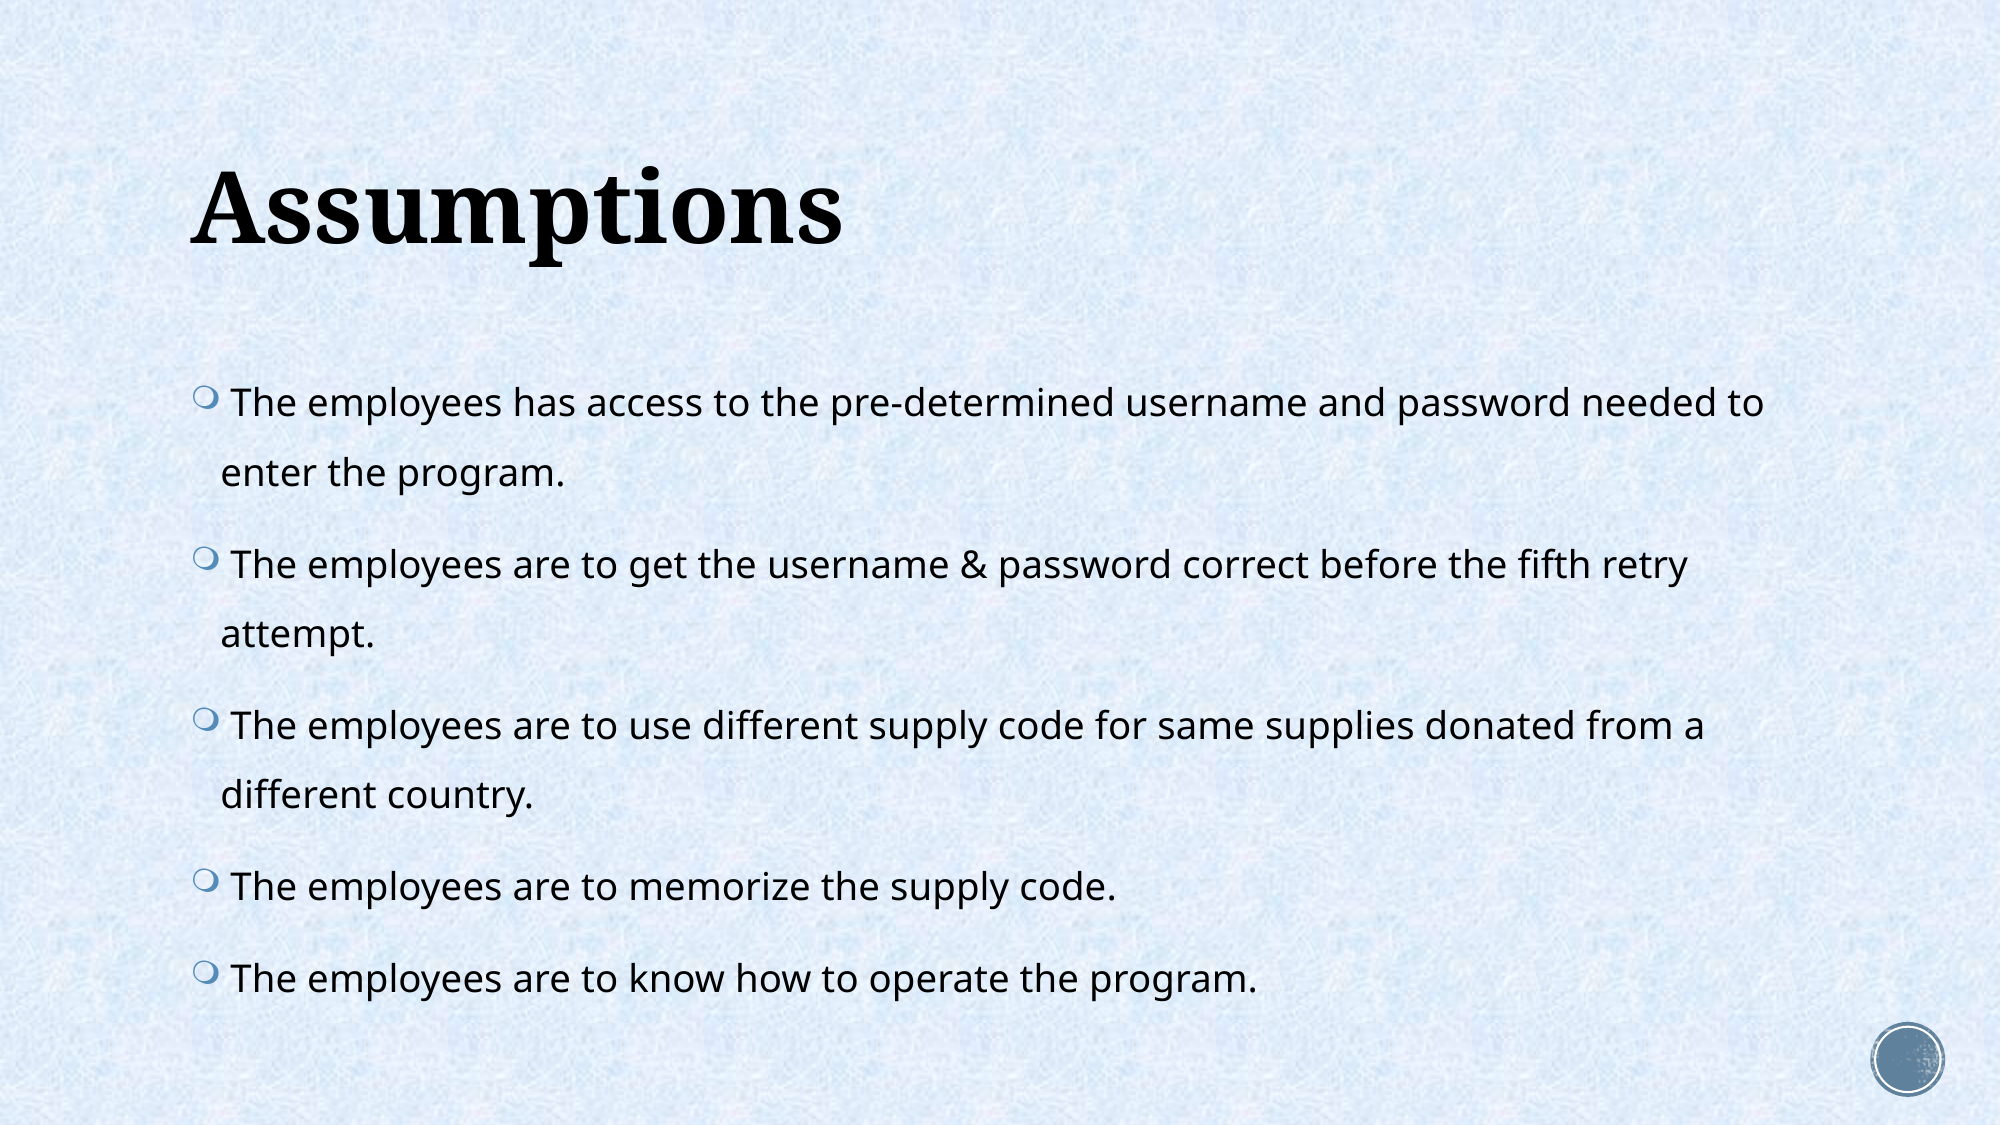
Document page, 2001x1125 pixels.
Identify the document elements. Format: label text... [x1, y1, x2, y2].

list The employees has access to the pre-determined username and password needed to enter the program. The employees are to get the username & password correct before the fifth retry attempt. The employees are to use different supply code for same supplies donated from a different country. The employees are to memorize the supply code. The employees are to know how to operate the program. [175, 348, 1826, 1013]
title Assumptions [175, 79, 1826, 344]
